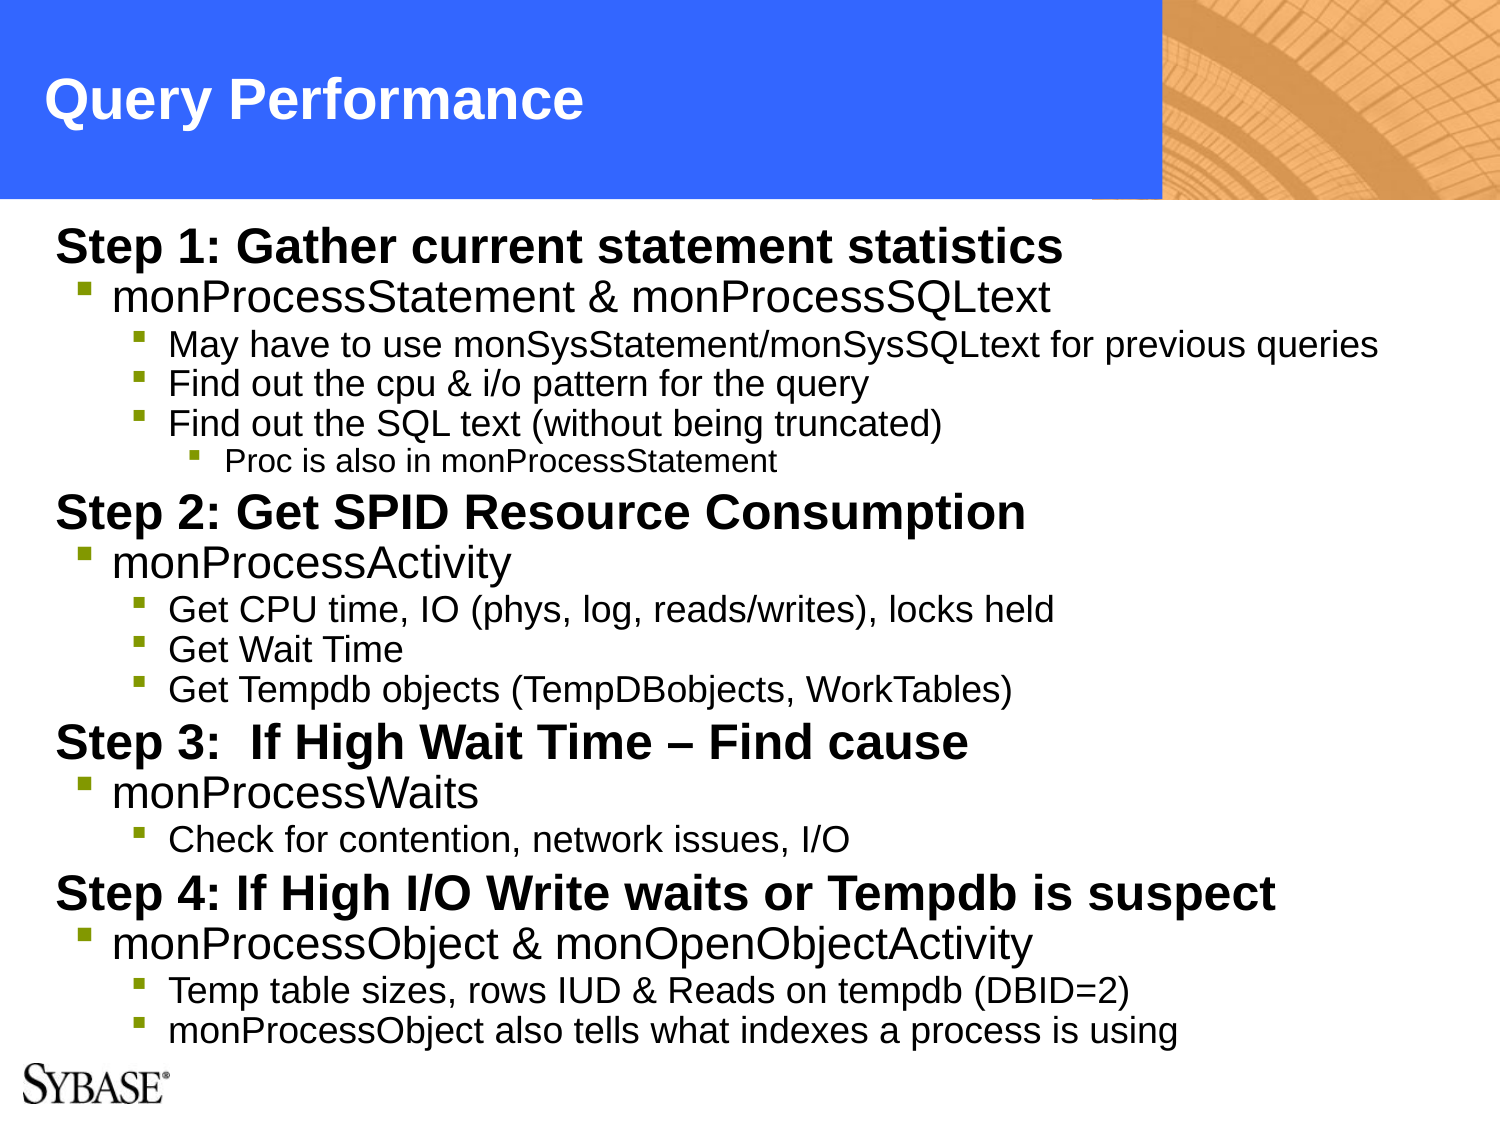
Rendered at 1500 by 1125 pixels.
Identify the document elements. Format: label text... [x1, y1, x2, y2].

picture [23, 1063, 170, 1104]
picture [1163, 0, 1500, 200]
title Query Performance [28, 1, 1161, 190]
list Step 1: Gather current statement statistics monProcessStatement & monProcessSQLtext May have to use monSysStatement/monSysSQLtext for previous queries Find out the cpu & i/o pattern for the query Find out the SQL text (without being truncated) Proc is also in monProcessStatement Step 2: Get SPID Resource Consumption monProcessActivity Get CPU time, IO (phys, log, reads/writes), locks held Get Wait Time Get Tempdb objects (TempDBobjects, WorkTables) Step 3: If High Wait Time – Find cause monProcessWaits Check for contention, network issues, I/O Step 4: If High I/O Write waits or Tempdb is suspect monProcessObject & monOpenObjectActivity Temp table sizes, rows IUD & Reads on tempdb (DBID=2) monProcessObject also tells what indexes a process is using [40, 217, 1463, 1097]
